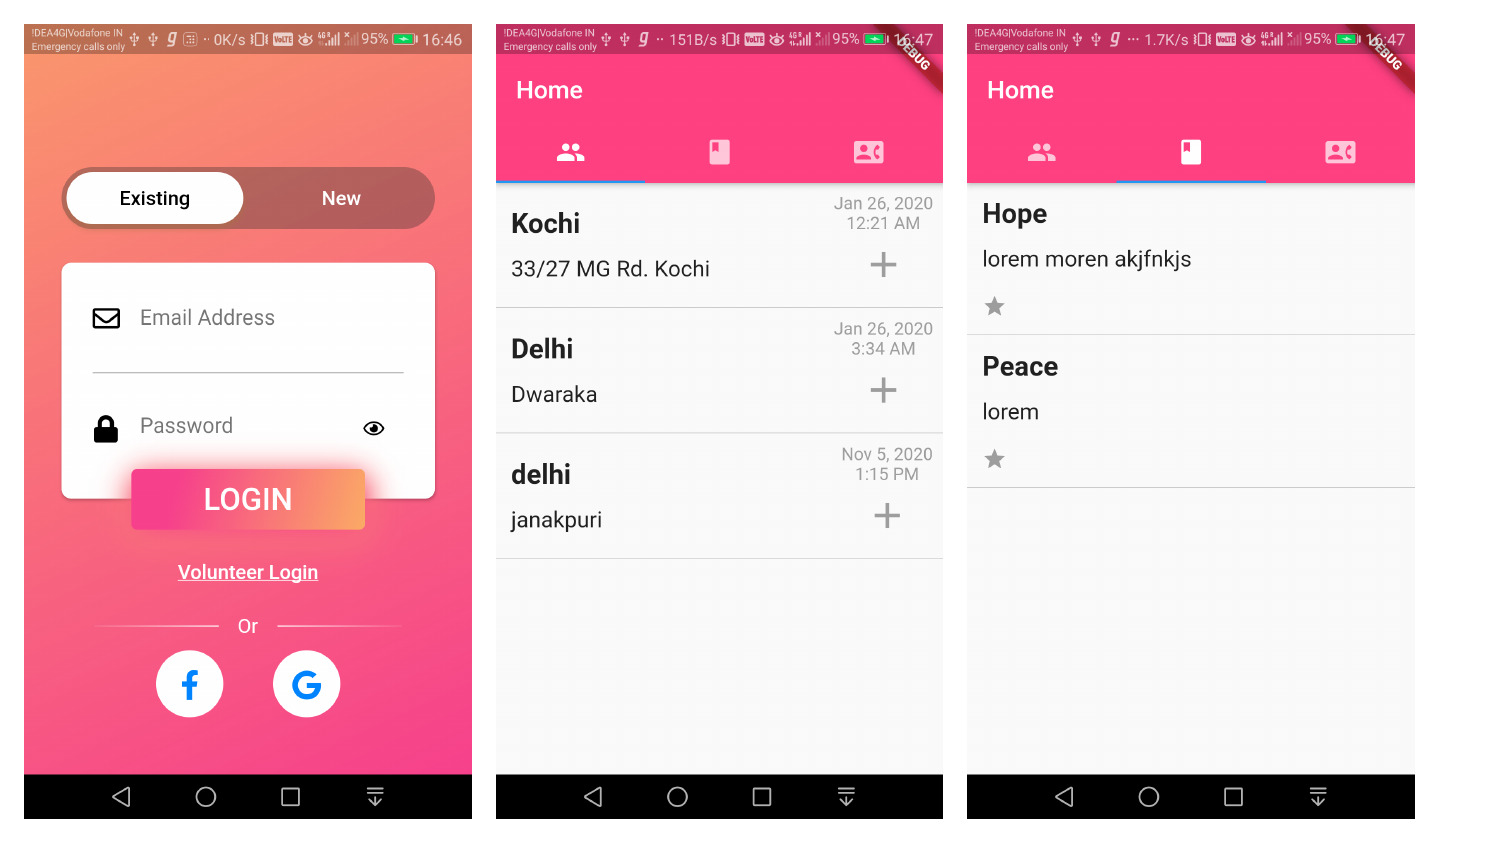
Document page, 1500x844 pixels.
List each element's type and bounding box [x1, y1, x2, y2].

picture [496, 24, 944, 819]
picture [967, 24, 1415, 819]
picture [24, 24, 472, 819]
